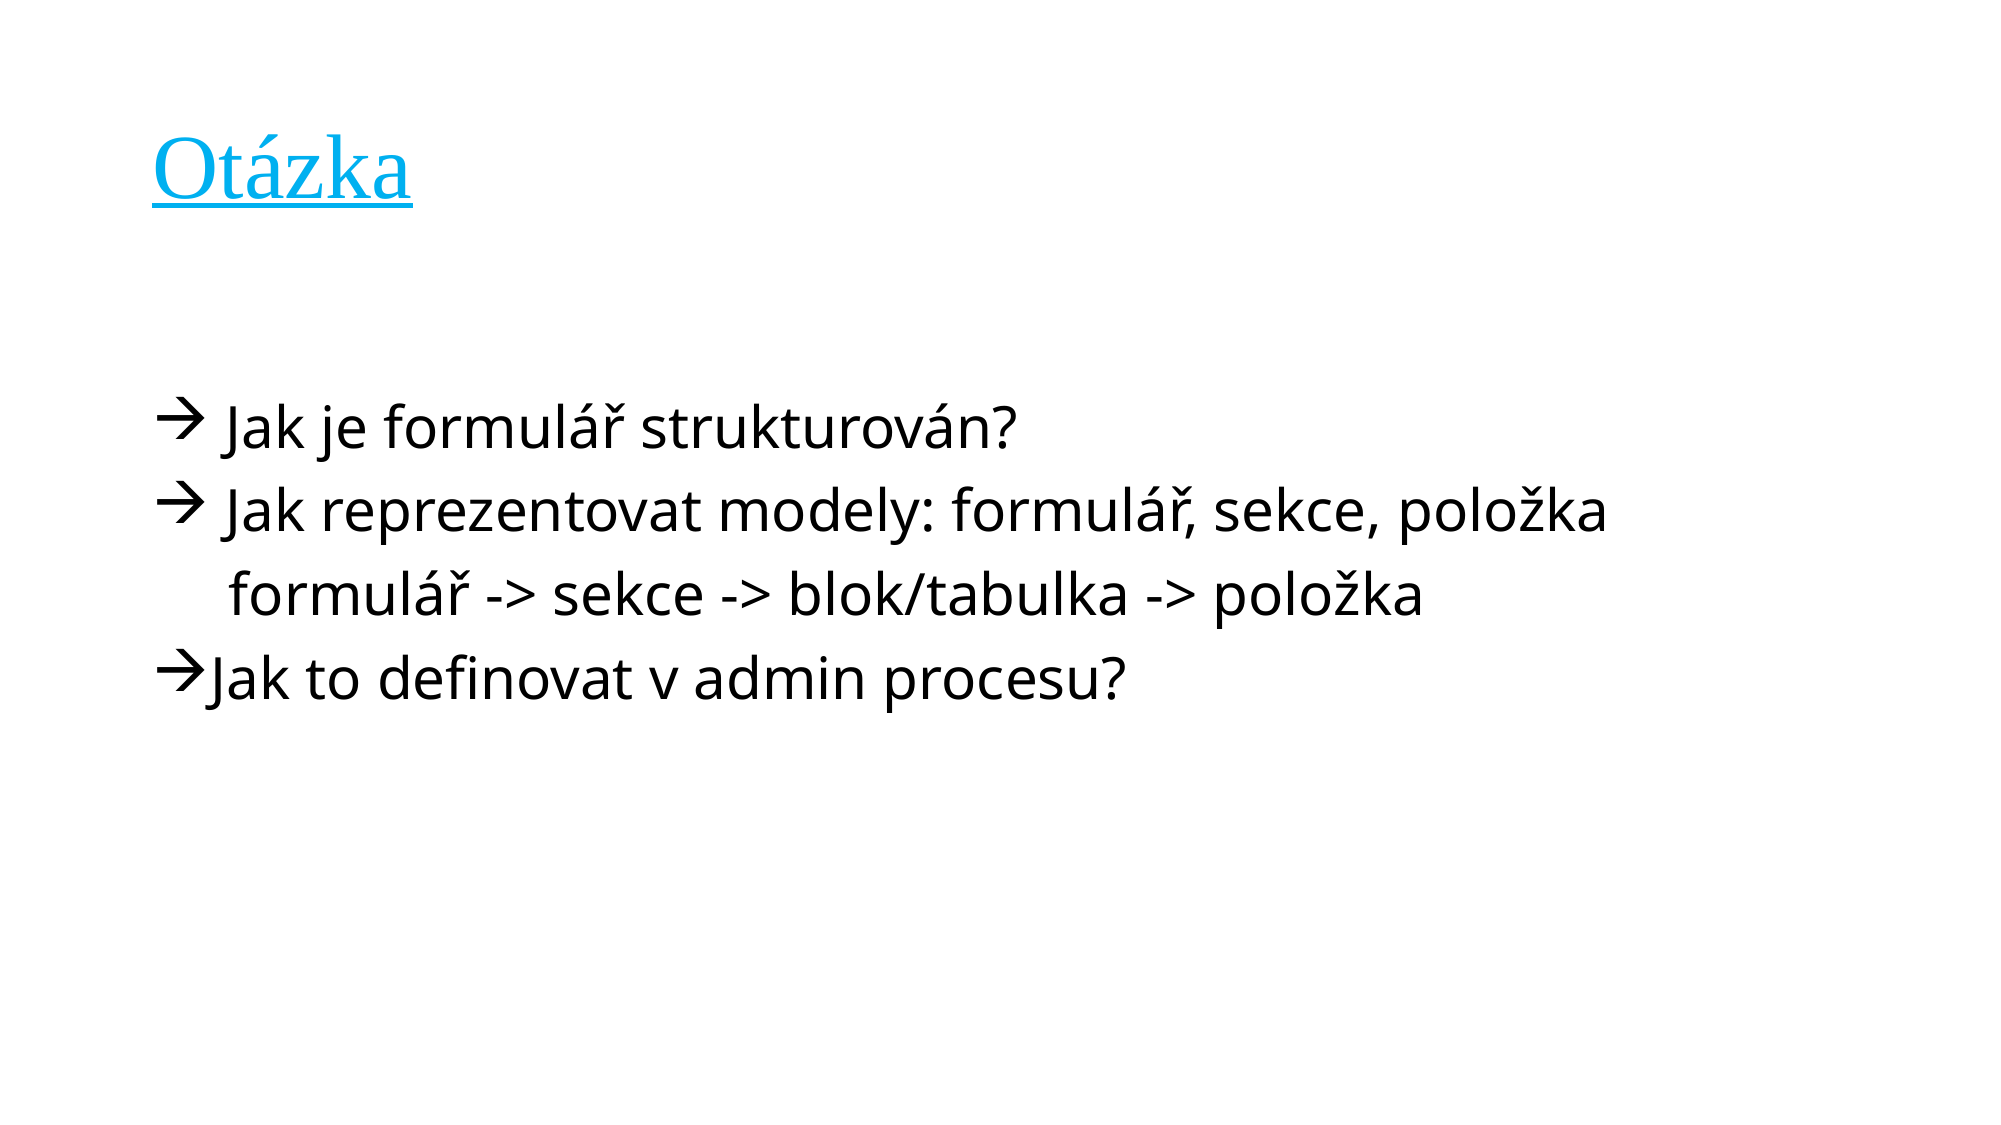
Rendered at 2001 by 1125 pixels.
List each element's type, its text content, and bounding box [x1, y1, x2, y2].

title Otázka [137, 59, 1863, 278]
list Jak je formulář strukturován? Jak reprezentovat modely: formulář, sekce, položka formulář -> sekce -> blok/tabulka -> položka Jak to definovat v admin procesu? [137, 299, 1863, 1014]
